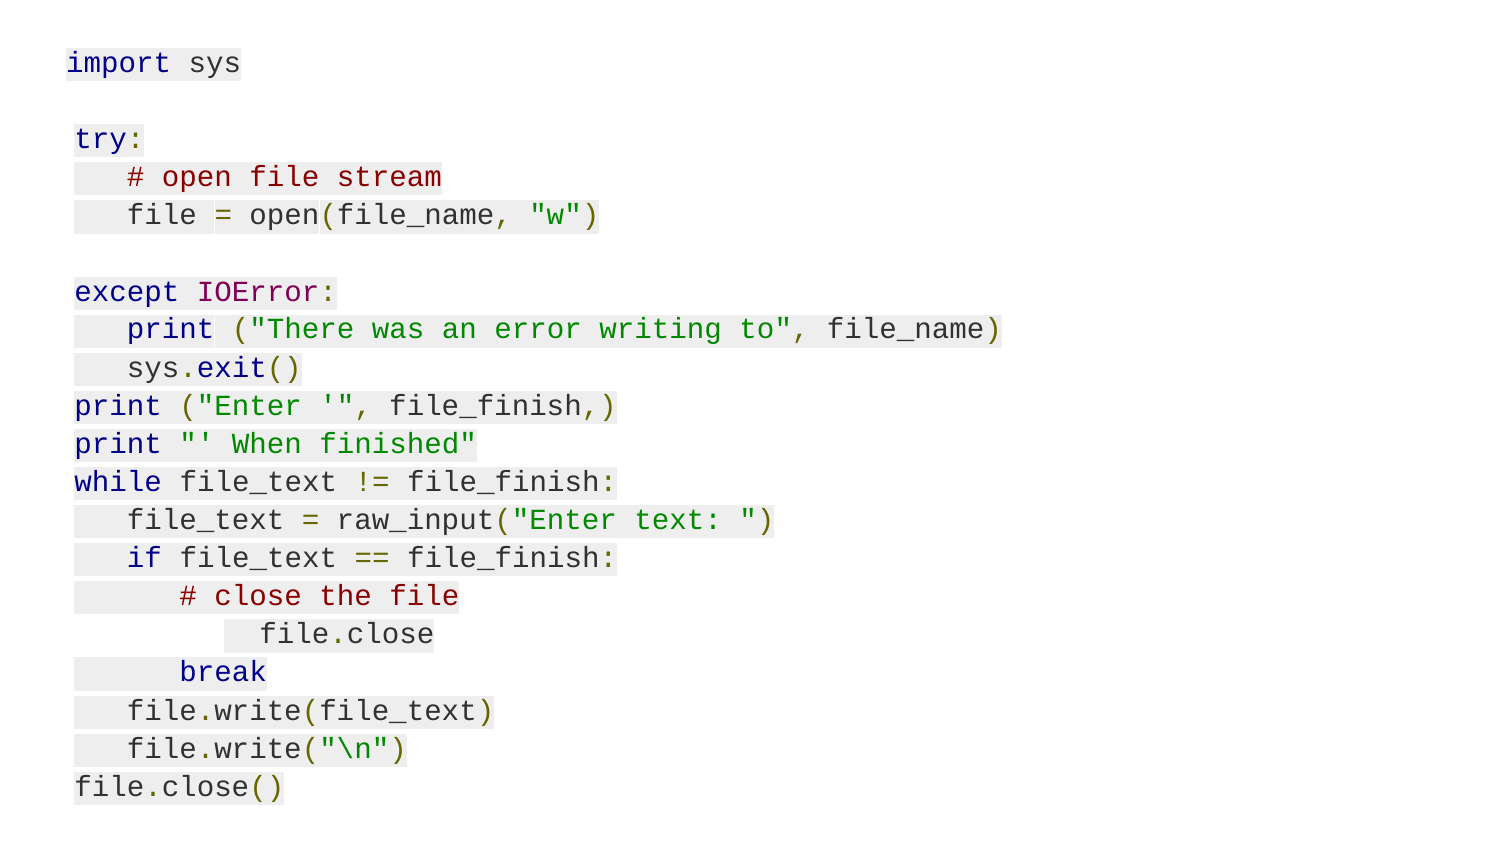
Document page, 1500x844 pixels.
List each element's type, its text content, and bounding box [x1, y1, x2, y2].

list import sys try: # open file stream file = open(file_name, "w") except IOError: print ("There was an error writing to", file_name) sys.exit() print ("Enter '", file_finish,) print "' When finished" while file_text != file_finish: file_text = raw_input("Enter text: ") if file_text == file_finish: # close the file file.close break file.write(file_text) file.write("\n") file.close() [51, 25, 1449, 607]
